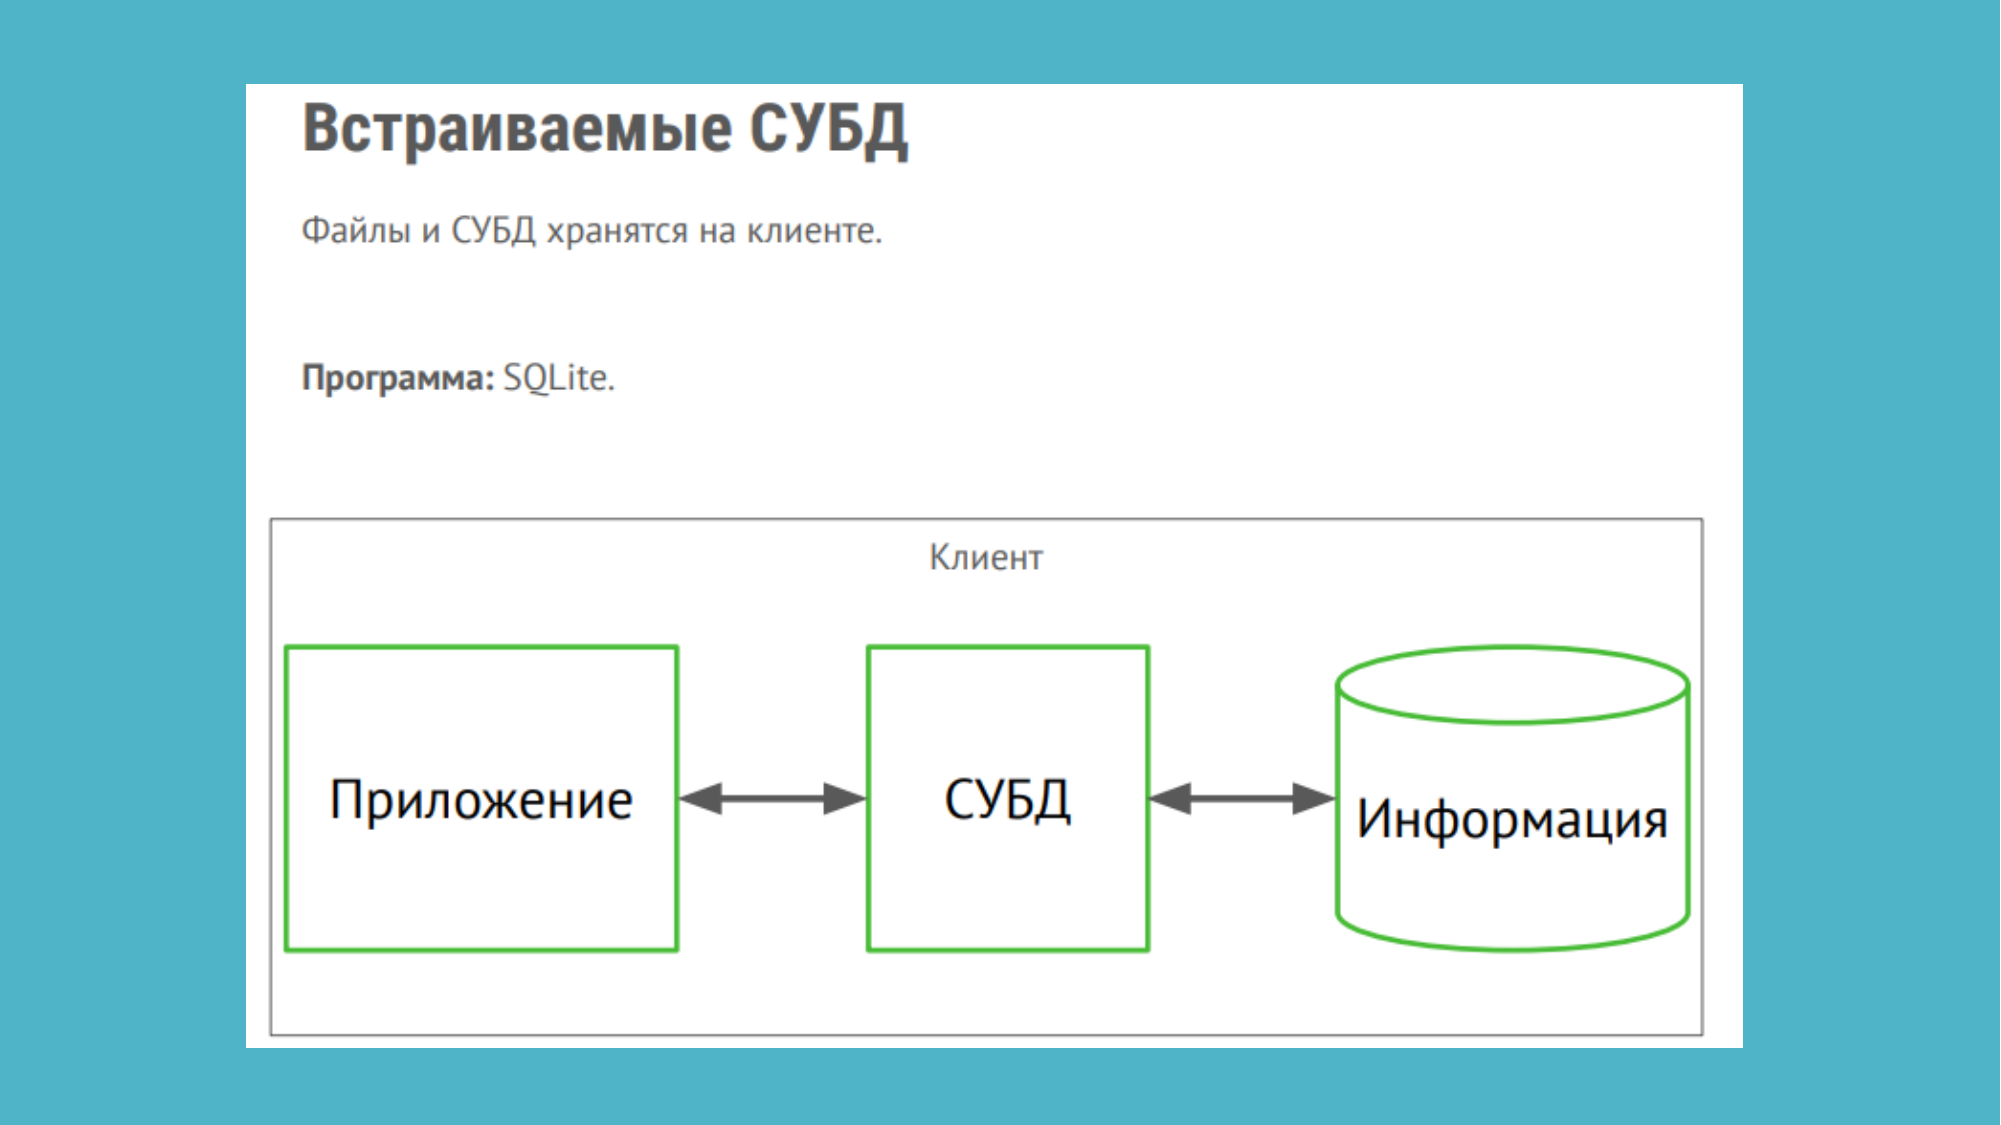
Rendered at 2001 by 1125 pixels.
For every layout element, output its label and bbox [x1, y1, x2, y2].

picture [246, 83, 1743, 1049]
